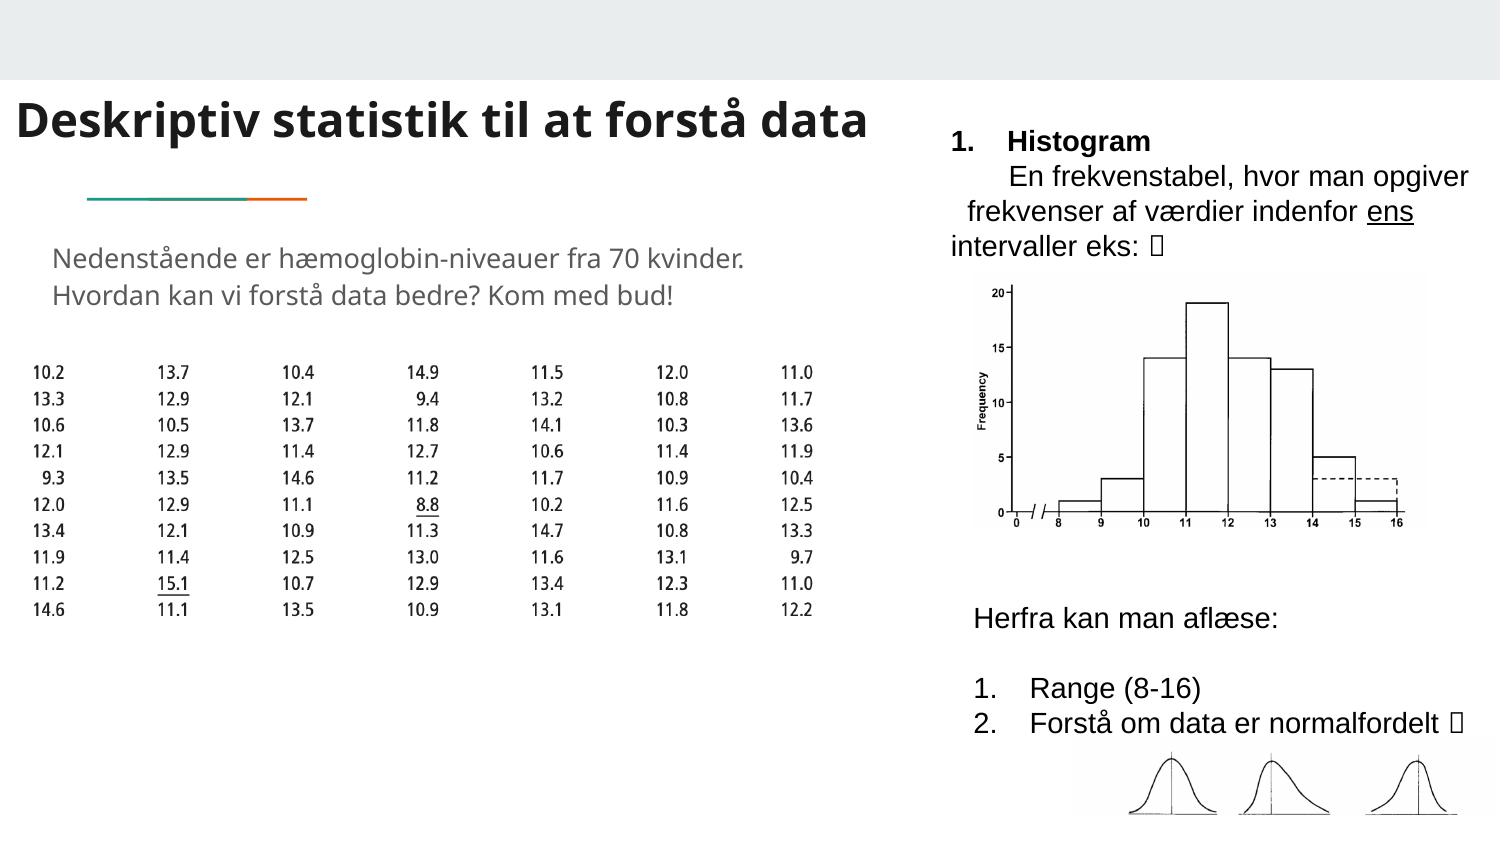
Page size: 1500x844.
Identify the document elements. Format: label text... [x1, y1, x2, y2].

picture [973, 270, 1427, 530]
picture [1069, 736, 1500, 818]
list Nedenstående er hæmoglobin-niveauer fra 70 kvinder. Hvordan kan vi forstå data bedre? Kom med bud! [12, 221, 936, 593]
title Deskriptiv statistik til at forstå data [0, 74, 1262, 163]
text_box Histogram En frekvenstabel, hvor man opgiver frekvenser af værdier indenfor ens intervaller eks:  [936, 114, 1488, 270]
picture [12, 359, 904, 618]
text_box Herfra kan man aflæse: Range (8-16) Forstå om data er normalfordelt  [958, 592, 1488, 747]
